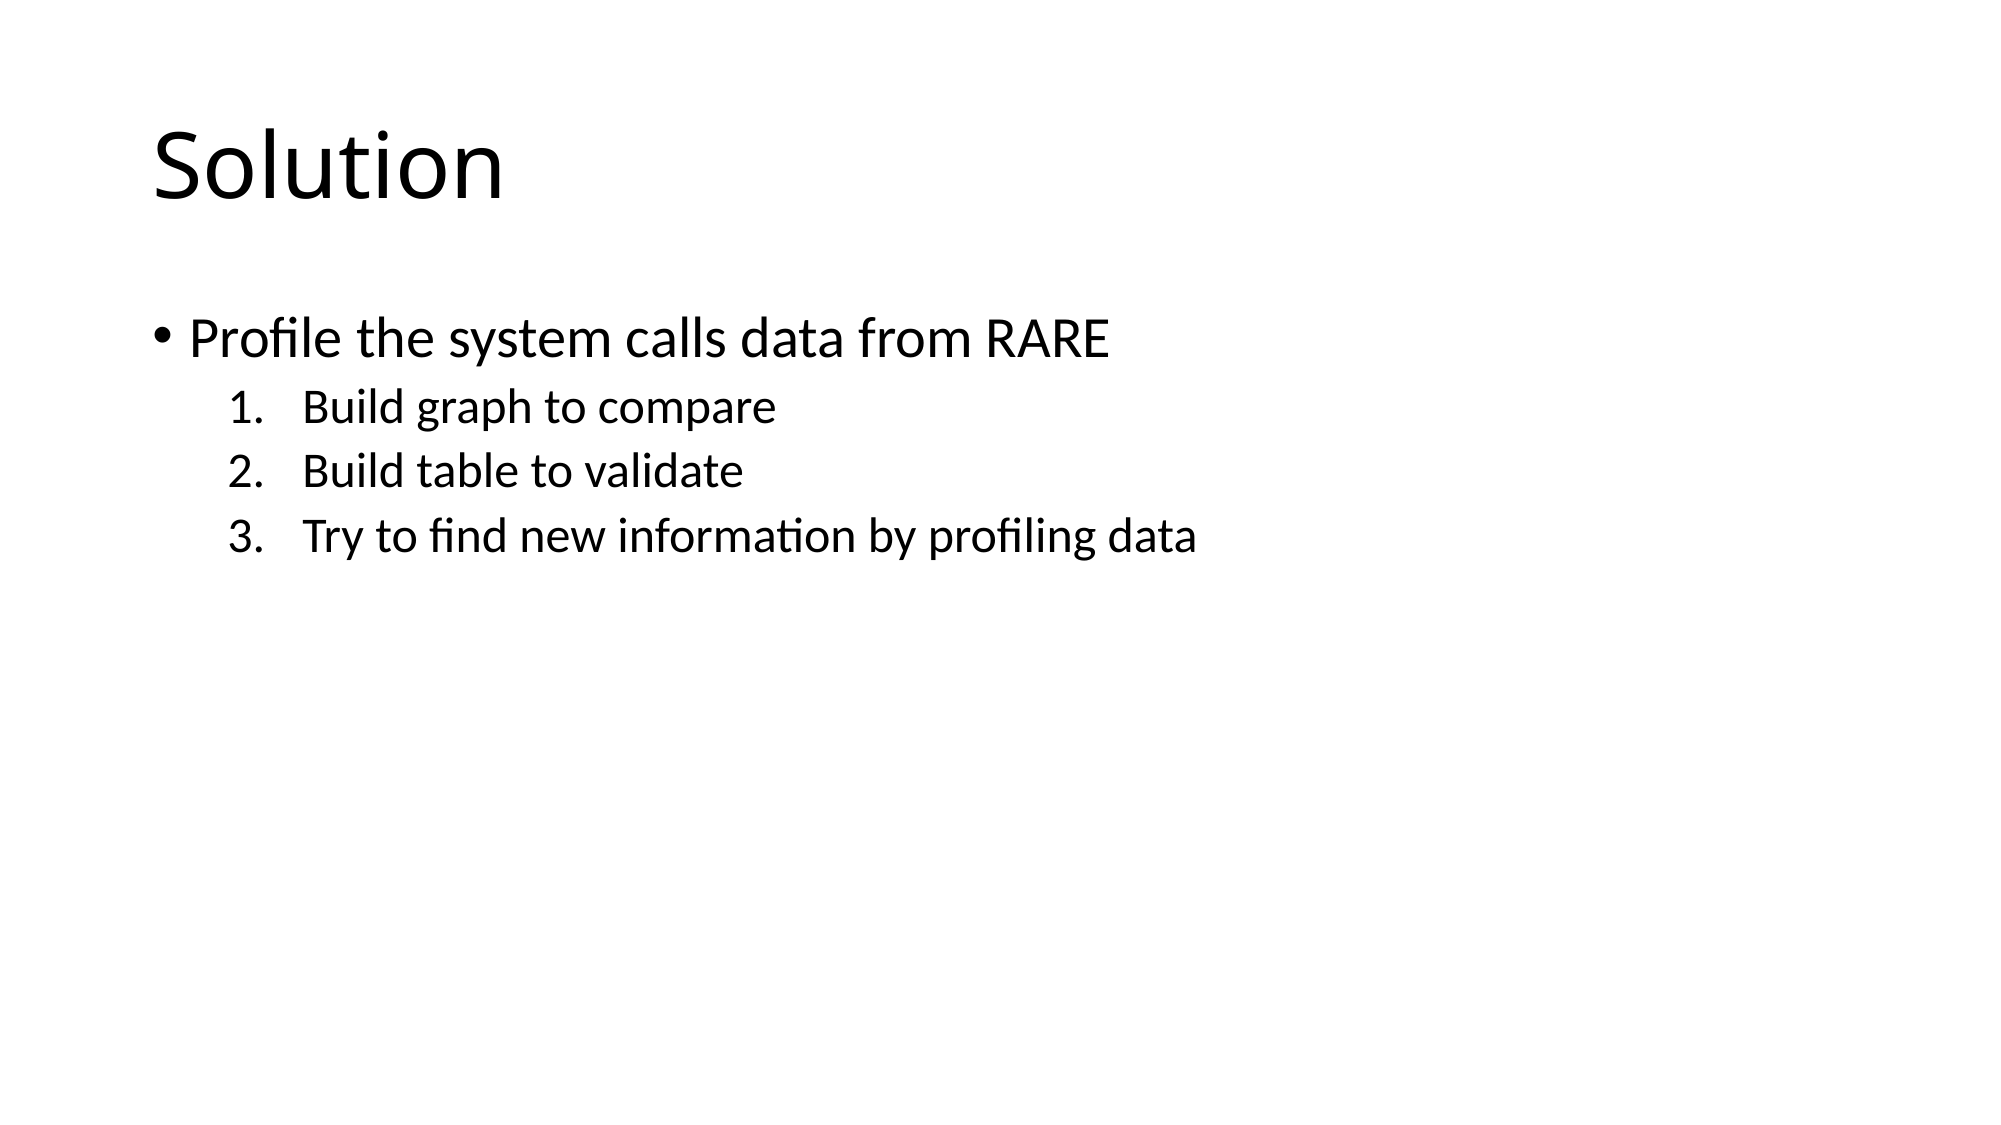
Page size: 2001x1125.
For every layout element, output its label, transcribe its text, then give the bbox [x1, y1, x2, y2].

list Profile the system calls data from RARE Build graph to compare Build table to validate Try to find new information by profiling data [137, 299, 1863, 1014]
title Solution [137, 59, 1863, 278]
